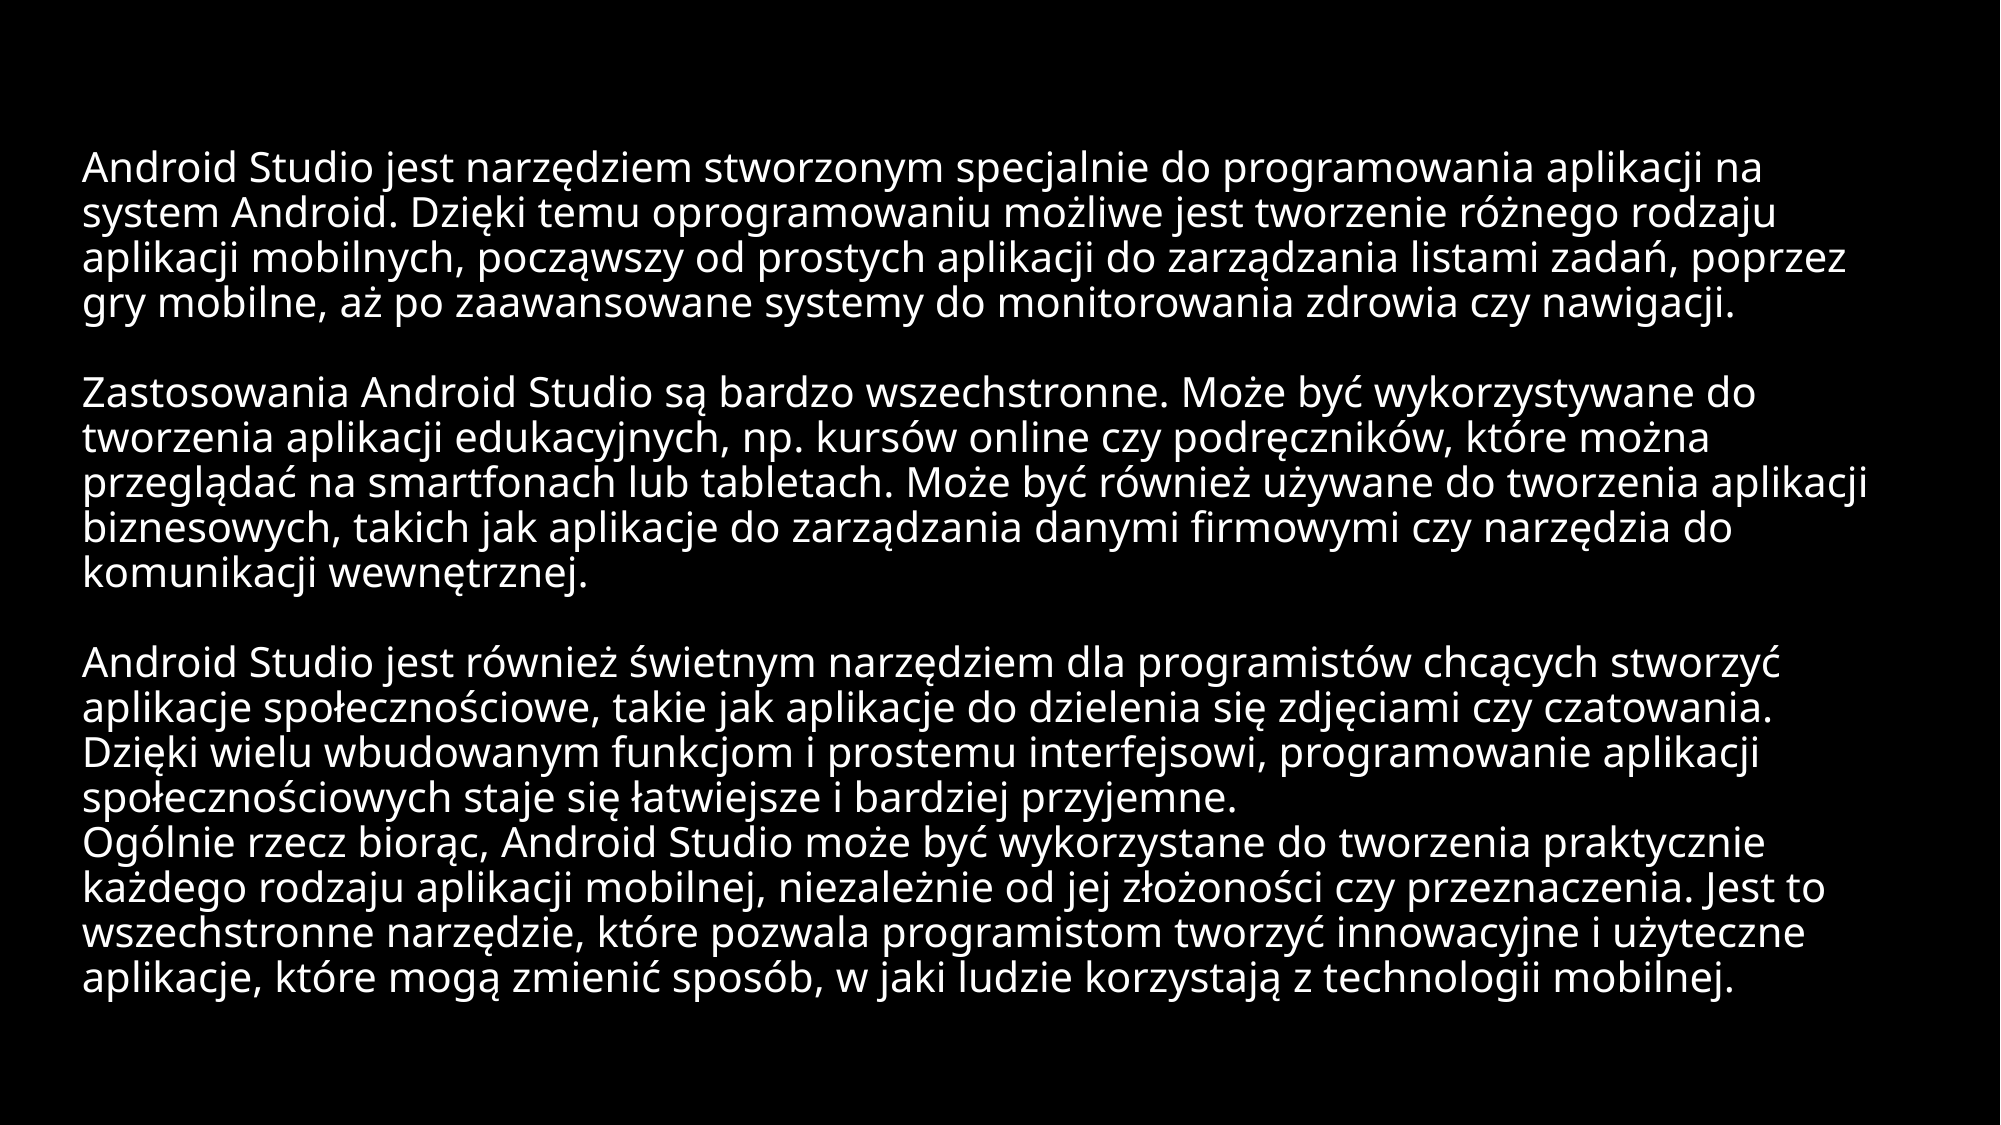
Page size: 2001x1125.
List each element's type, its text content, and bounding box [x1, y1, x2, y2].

title Android Studio jest narzędziem stworzonym specjalnie do programowania aplikacji na system Android. Dzięki temu oprogramowaniu możliwe jest tworzenie różnego rodzaju aplikacji mobilnych, począwszy od prostych aplikacji do zarządzania listami zadań, poprzez gry mobilne, aż po zaawansowane systemy do monitorowania zdrowia czy nawigacji. Zastosowania Android Studio są bardzo wszechstronne. Może być wykorzystywane do tworzenia aplikacji edukacyjnych, np. kursów online czy podręczników, które można przeglądać na smartfonach lub tabletach. Może być również używane do tworzenia aplikacji biznesowych, takich jak aplikacje do zarządzania danymi firmowymi czy narzędzia do komunikacji wewnętrznej. Android Studio jest również świetnym narzędziem dla programistów chcących stworzyć aplikacje społecznościowe, takie jak aplikacje do dzielenia się zdjęciami czy czatowania. Dzięki wielu wbudowanym funkcjom i prostemu interfejsowi, programowanie aplikacji społecznościowych staje się łatwiejsze i bardziej przyjemne. Ogólnie rzecz biorąc, Android Studio może być wykorzystane do tworzenia praktycznie każdego rodzaju aplikacji mobilnej, niezależnie od jej złożoności czy przeznaczenia. Jest to wszechstronne narzędzie, które pozwala programistom tworzyć innowacyjne i użyteczne aplikacje, które mogą zmienić sposób, w jaki ludzie korzystają z technologii mobilnej. [66, 75, 1886, 1059]
